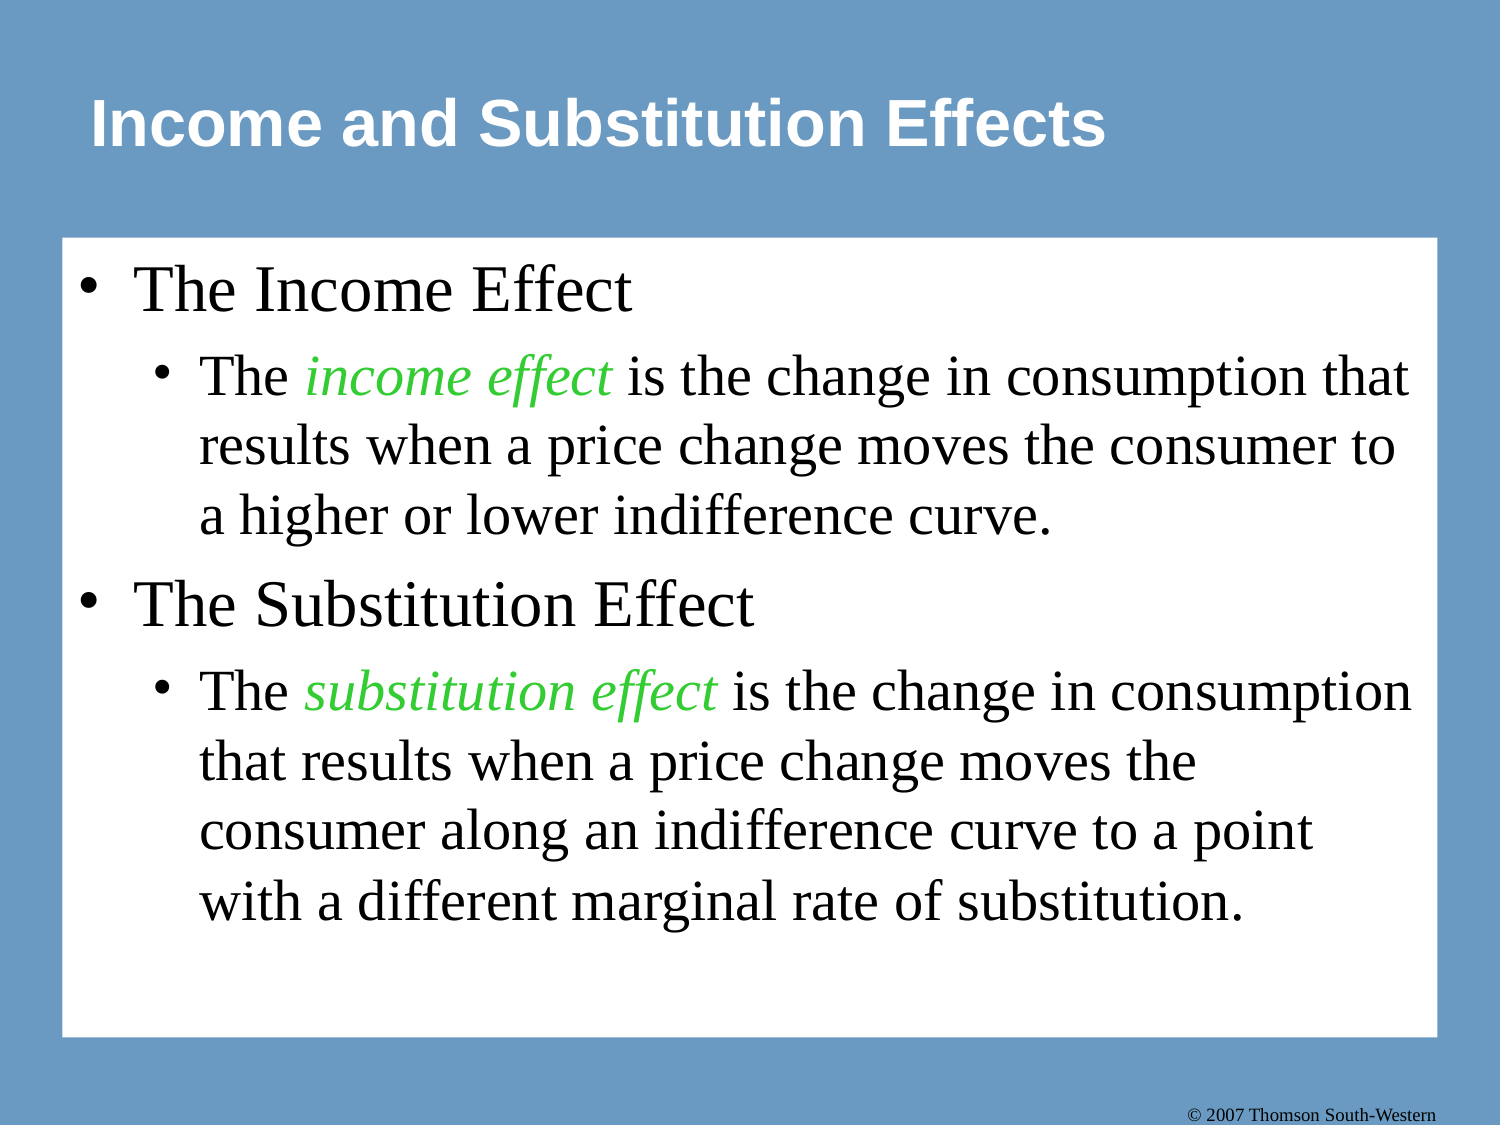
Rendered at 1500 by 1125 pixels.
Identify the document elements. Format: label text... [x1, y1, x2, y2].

list The Income Effect The income effect is the change in consumption that results when a price change moves the consumer to a higher or lower indifference curve. The Substitution Effect The substitution effect is the change in consumption that results when a price change moves the consumer along an indifference curve to a point with a different marginal rate of substitution. [62, 237, 1438, 1038]
title Income and Substitution Effects [75, 24, 1450, 225]
